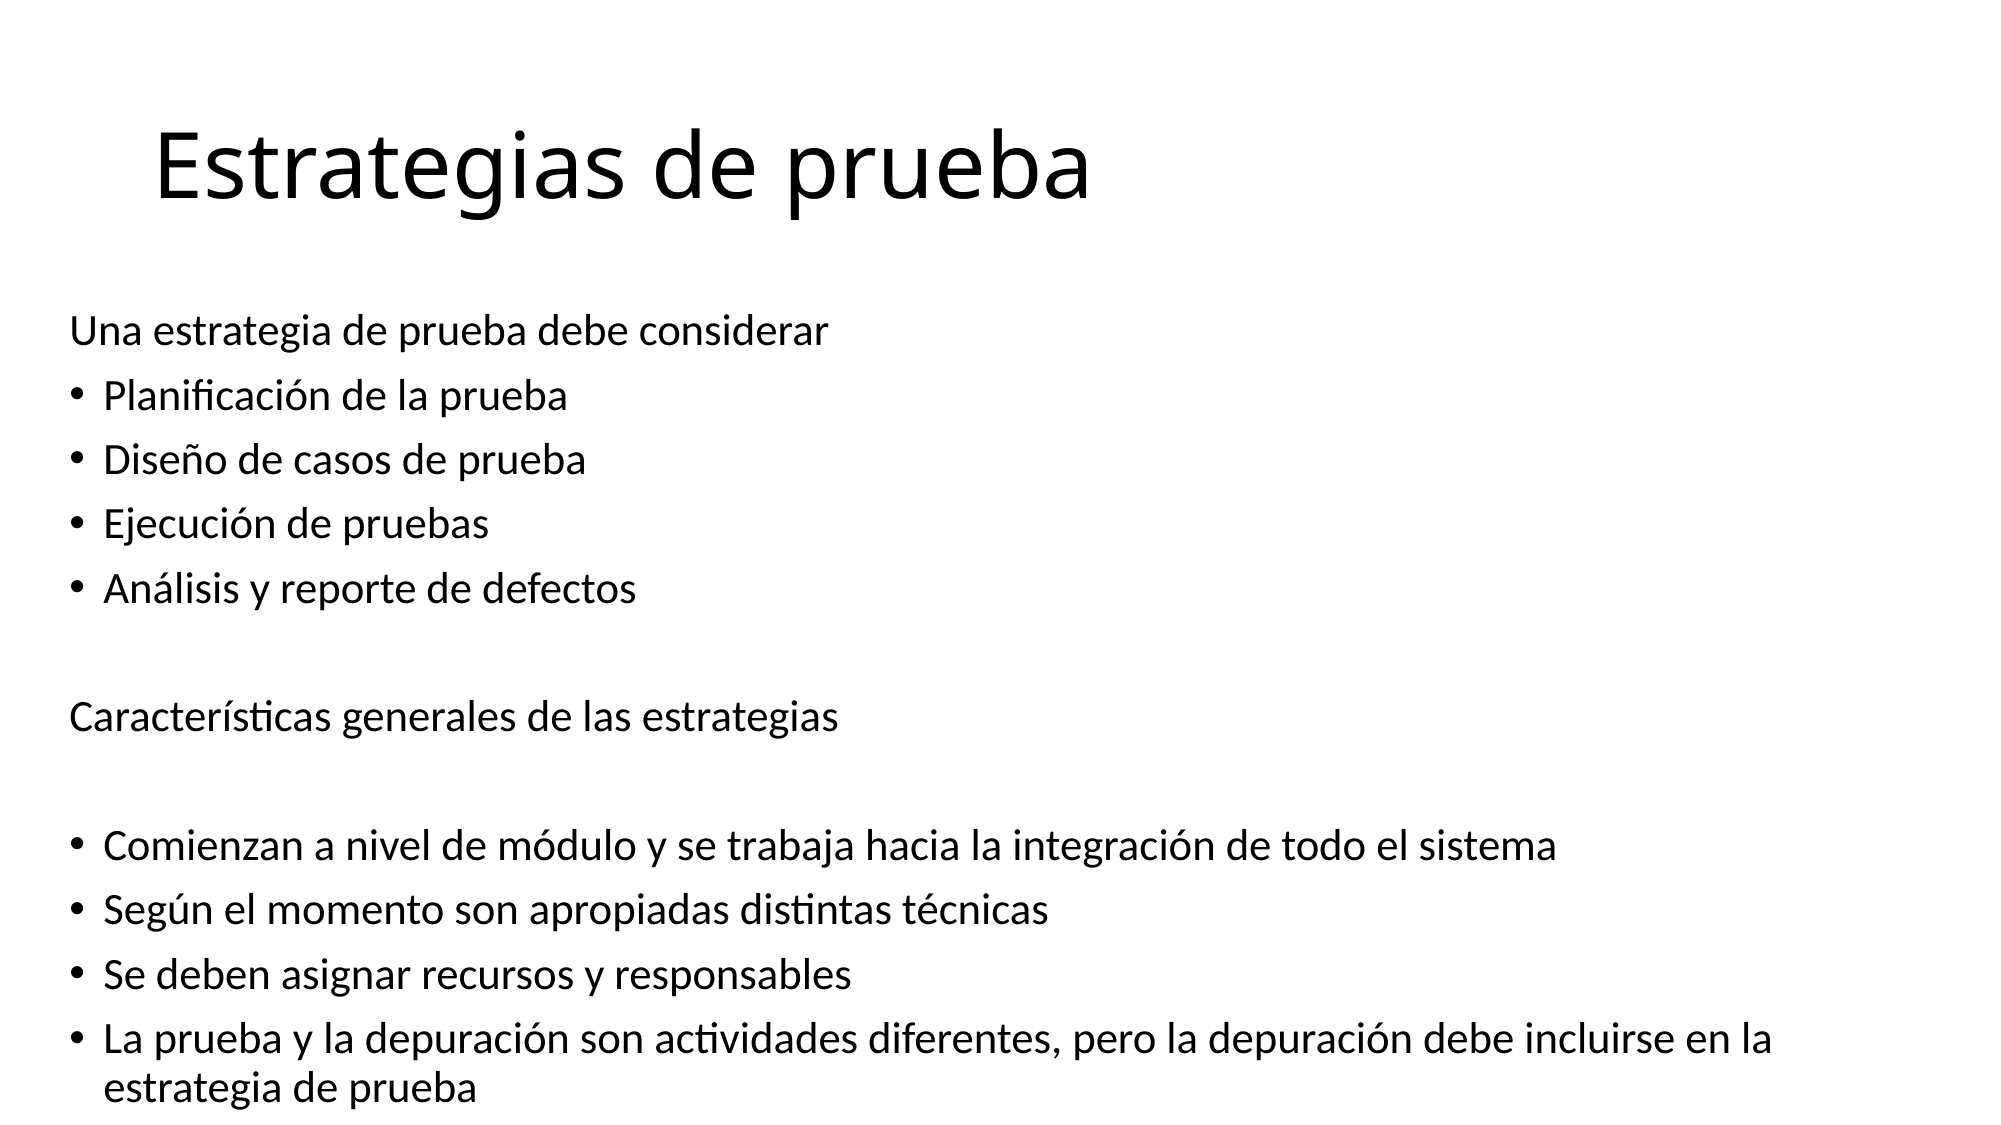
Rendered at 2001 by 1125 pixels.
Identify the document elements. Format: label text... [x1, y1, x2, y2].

list Una estrategia de prueba debe considerar Planificación de la prueba Diseño de casos de prueba Ejecución de pruebas Análisis y reporte de defectos Características generales de las estrategias Comienzan a nivel de módulo y se trabaja hacia la integración de todo el sistema Según el momento son apropiadas distintas técnicas Se deben asignar recursos y responsables La prueba y la depuración son actividades diferentes, pero la depuración debe incluirse en la estrategia de prueba [54, 299, 1863, 1125]
title Estrategias de prueba [137, 59, 1863, 278]
